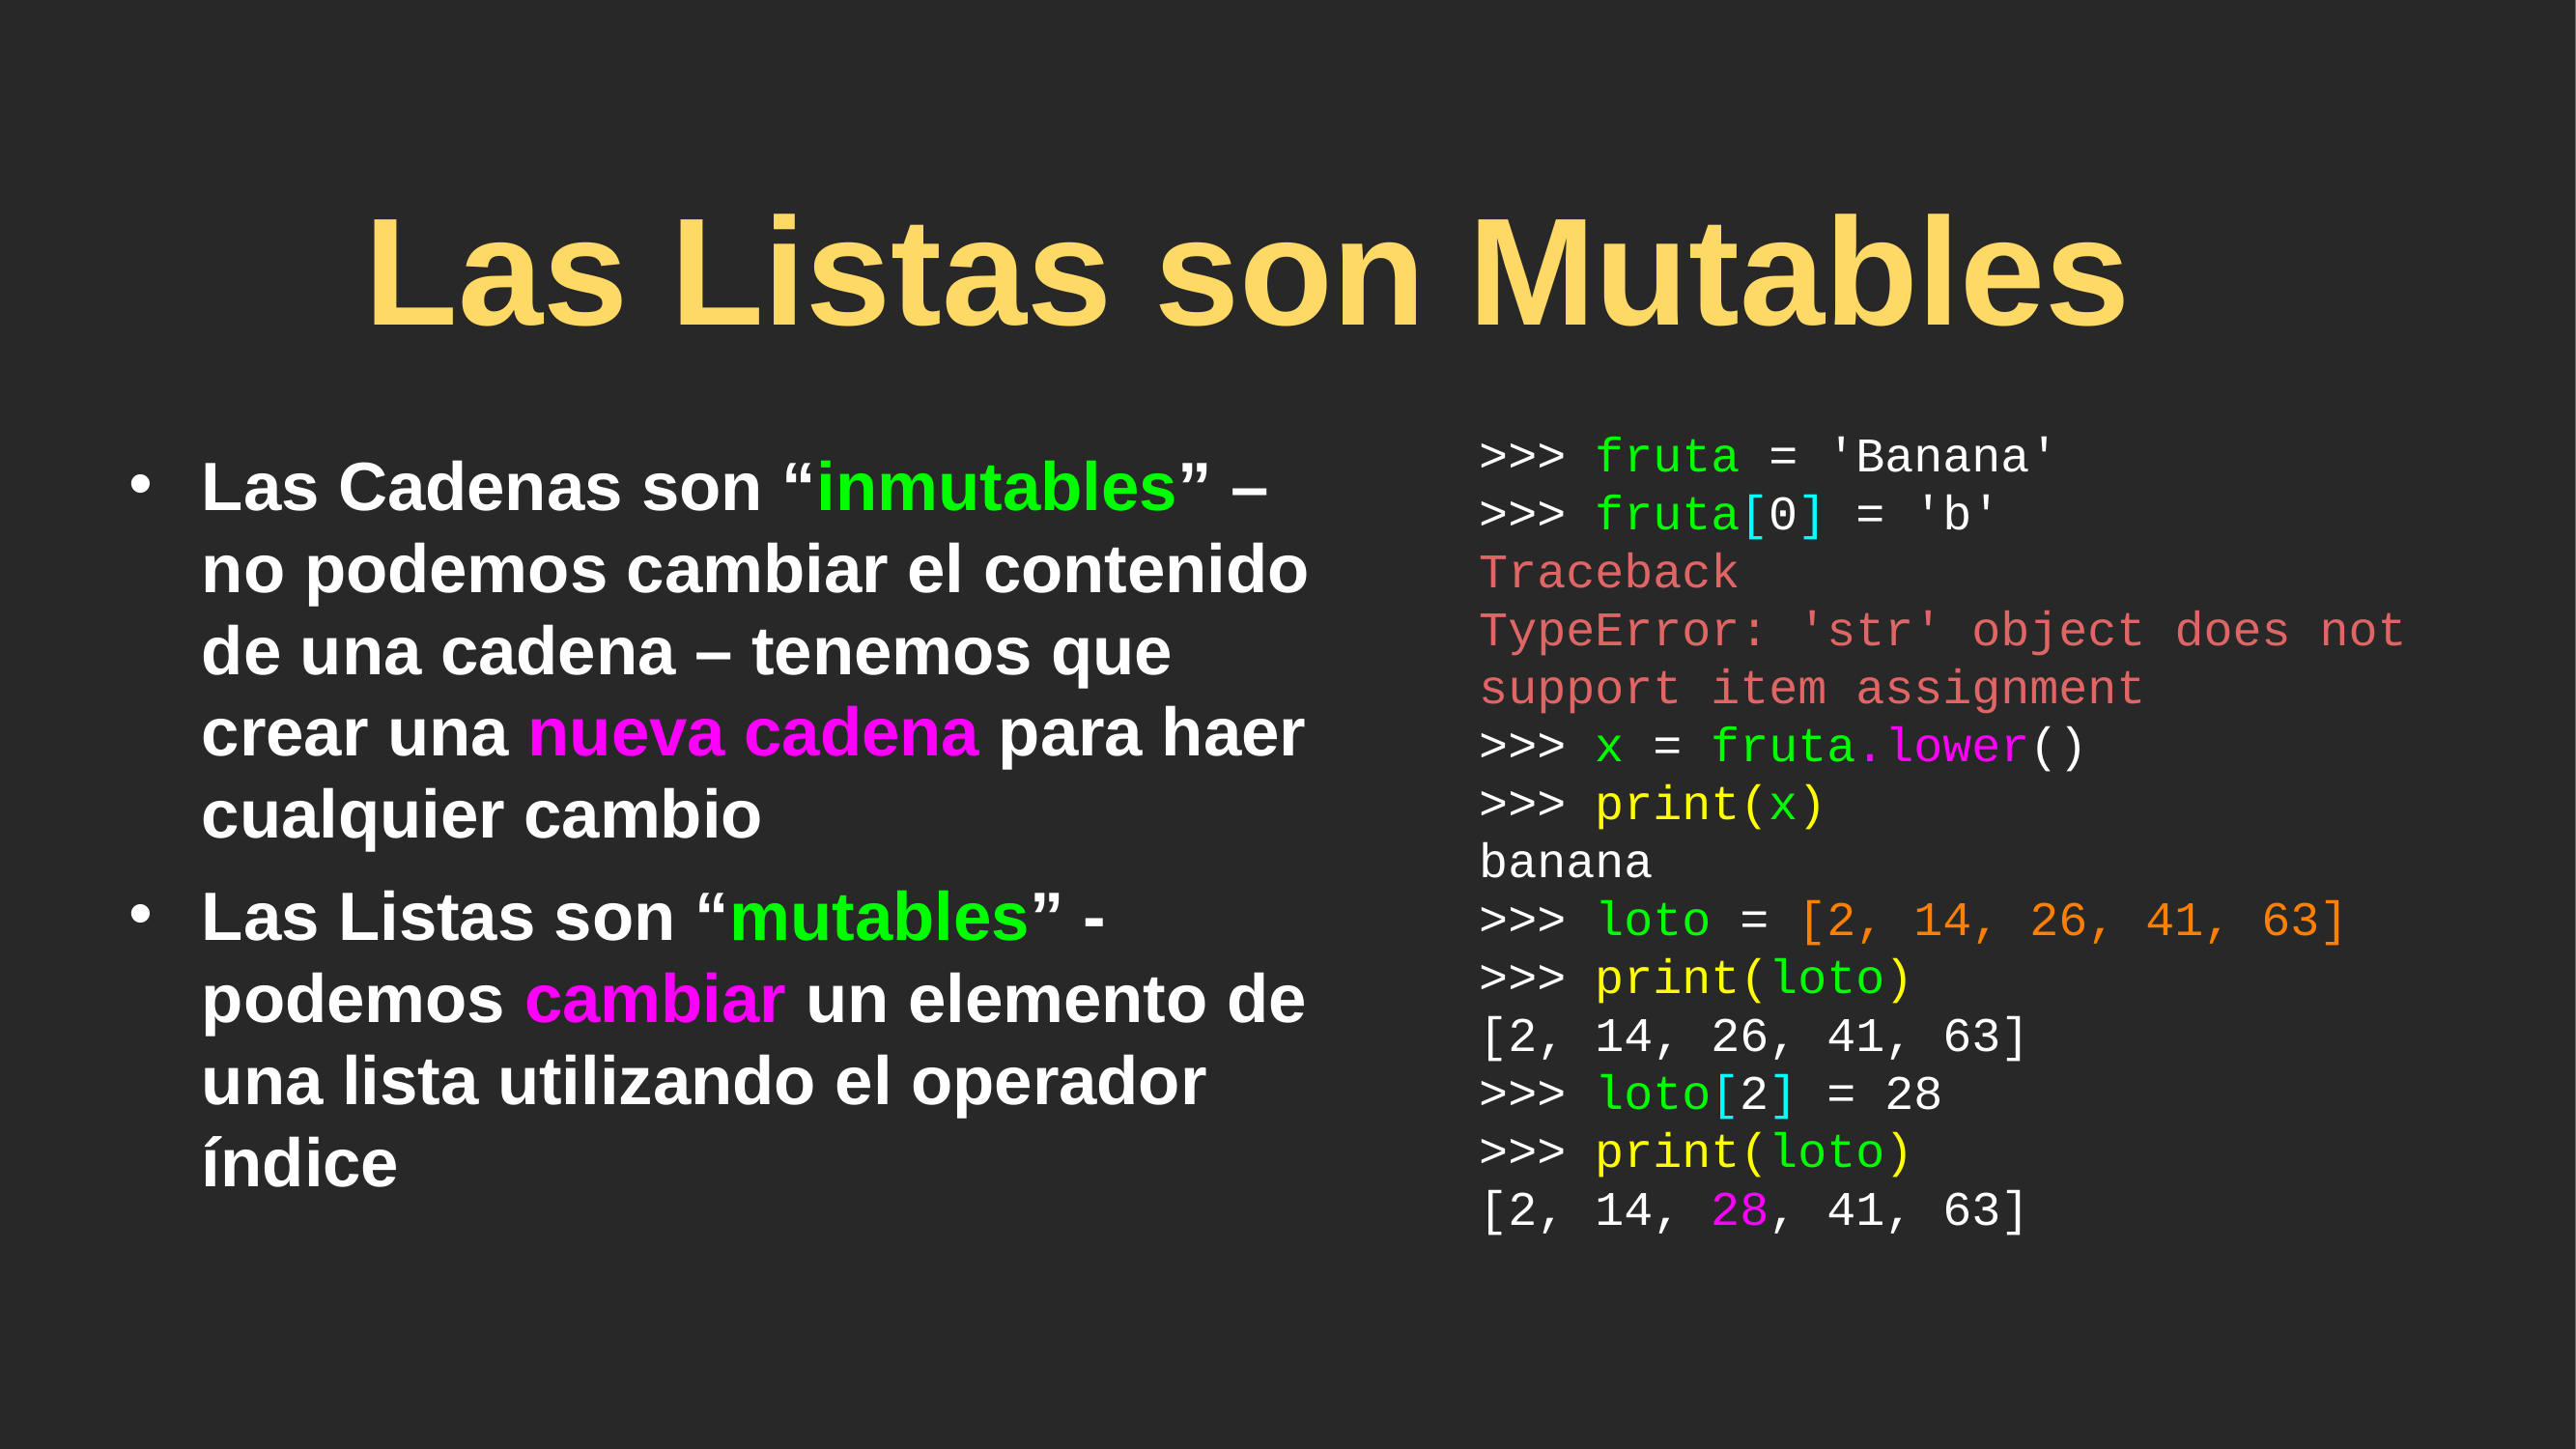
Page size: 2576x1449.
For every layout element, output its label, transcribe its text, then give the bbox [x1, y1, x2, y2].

list Las Cadenas son “inmutables” – no podemos cambiar el contenido de una cadena – tenemos que crear una nueva cadena para haer cualquier cambio Las Listas son “mutables” - podemos cambiar un elemento de una lista utilizando el operador índice [121, 412, 1345, 1230]
text_box >>> fruta = 'Banana' >>> fruta[0] = 'b' Traceback TypeError: 'str' object does not support item assignment >>> x = fruta.lower() >>> print(x) banana >>> loto = [2, 14, 26, 41, 63] >>> print(loto) [2, 14, 26, 41, 63] >>> loto[2] = 28 >>> print(loto) [2, 14, 28, 41, 63] [1479, 355, 2504, 1302]
title Las Listas son Mutables [183, 125, 2314, 403]
